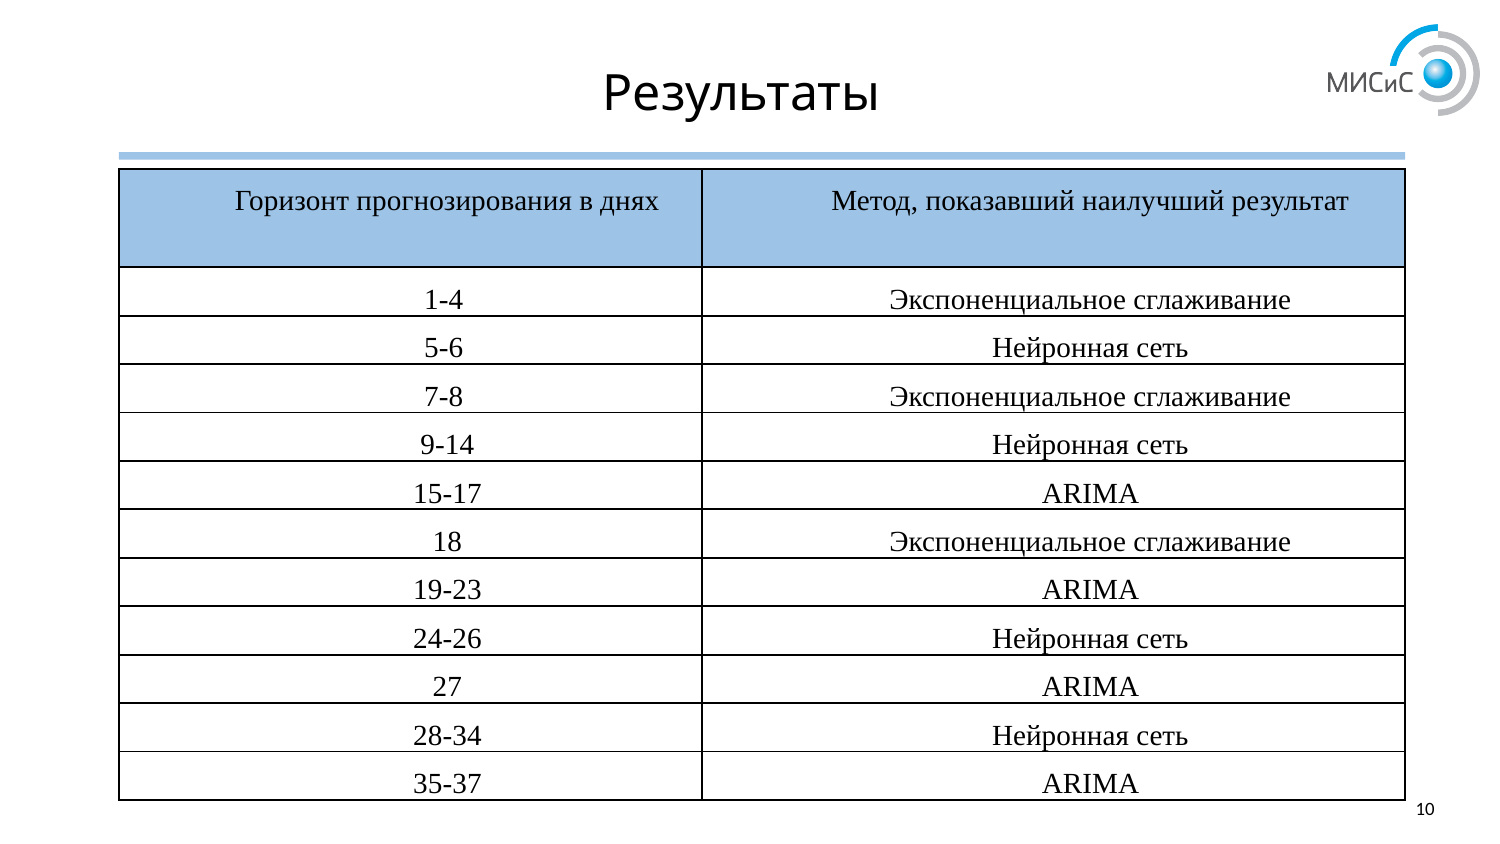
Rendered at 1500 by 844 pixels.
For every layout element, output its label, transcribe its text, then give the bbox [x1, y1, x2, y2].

text_box [118, 151, 1406, 161]
table_cell ARIMA [703, 752, 1404, 799]
table_cell 7-8 [120, 365, 701, 412]
table_cell Нейронная сеть [703, 317, 1404, 363]
table_header Метод, показавший наилучший результат [703, 170, 1404, 266]
picture [1328, 24, 1480, 116]
title Результаты [94, 52, 1389, 216]
table_header Горизонт прогнозирования в днях [120, 170, 701, 266]
table_cell 35-37 [120, 752, 701, 799]
table_cell 19-23 [120, 559, 701, 605]
table_cell 15-17 [120, 462, 701, 508]
table_cell ARIMA [703, 656, 1404, 702]
table_cell Нейронная сеть [703, 607, 1404, 654]
table_cell 5-6 [120, 317, 701, 363]
table_cell ARIMA [703, 462, 1404, 508]
table_cell 18 [120, 510, 701, 557]
slide_number 10 [1112, 785, 1450, 831]
table_cell Экспоненциальное сглаживание [703, 268, 1404, 315]
table_cell ARIMA [703, 559, 1404, 605]
table_cell Экспоненциальное сглаживание [703, 365, 1404, 412]
table_cell 24-26 [120, 607, 701, 654]
table_cell 28-34 [120, 704, 701, 751]
table_cell Нейронная сеть [703, 704, 1404, 751]
table_cell Экспоненциальное сглаживание [703, 510, 1404, 557]
table_cell 1-4 [120, 268, 701, 315]
table_cell 27 [120, 656, 701, 702]
table_cell Нейронная сеть [703, 413, 1404, 460]
table_cell 9-14 [120, 413, 701, 460]
